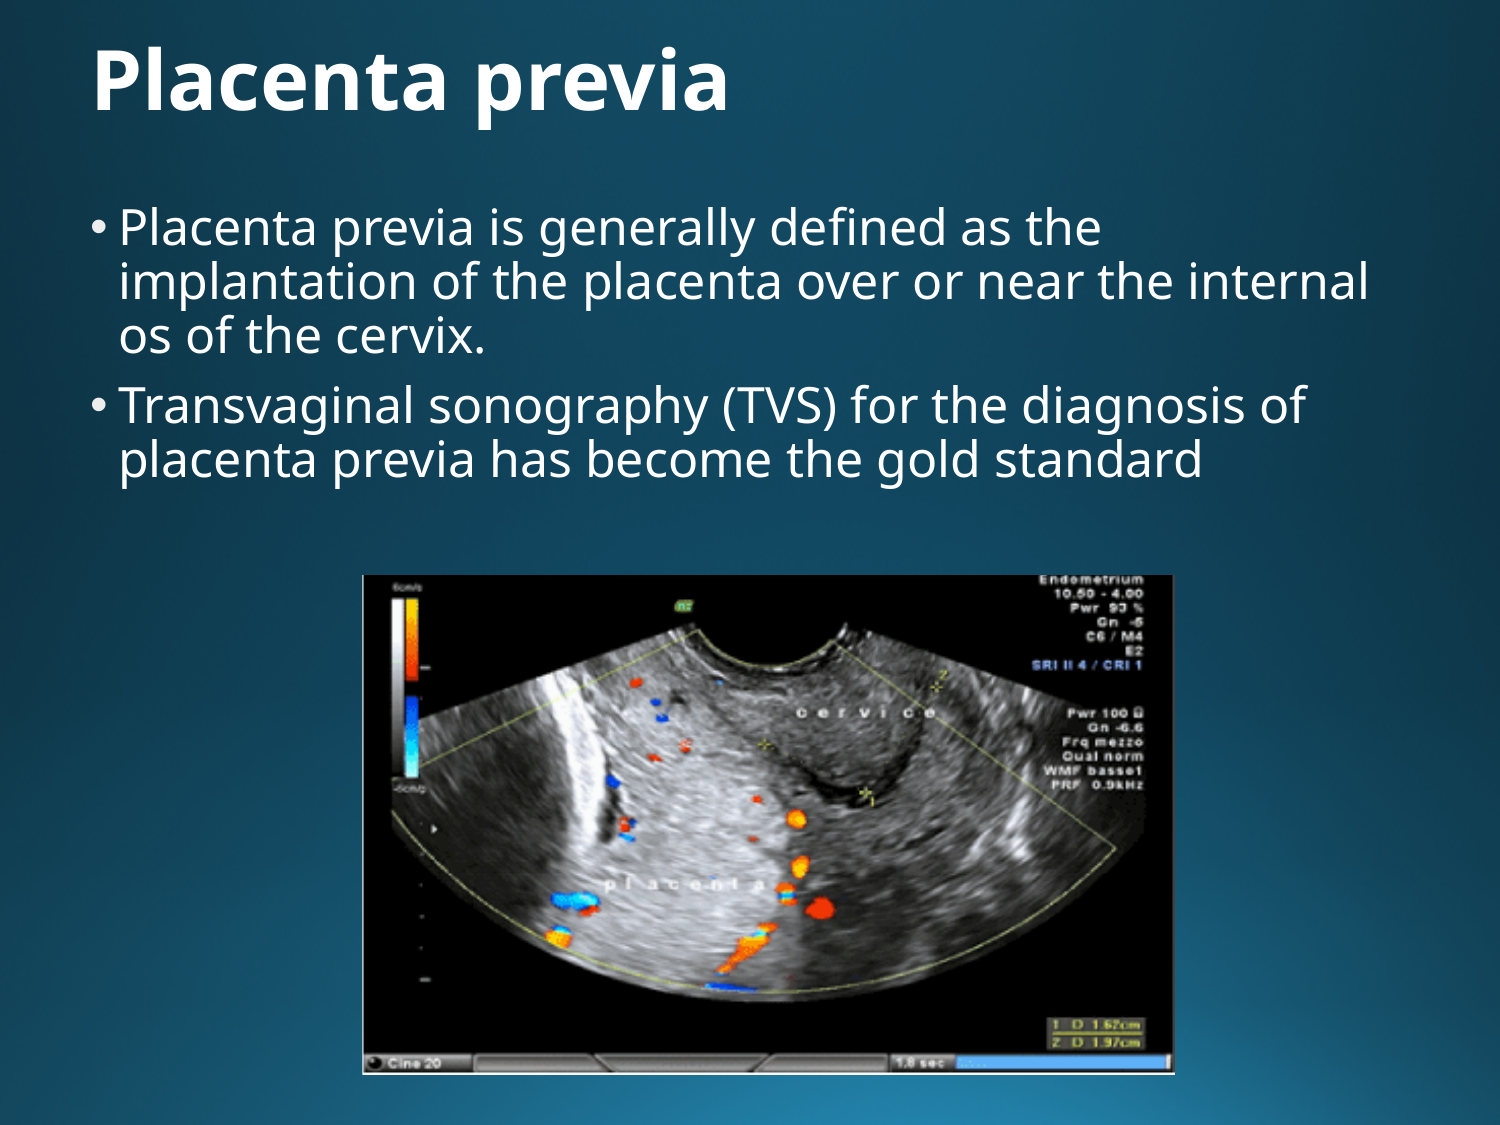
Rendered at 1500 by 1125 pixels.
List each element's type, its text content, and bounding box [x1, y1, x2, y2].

title Placenta previa [75, 12, 1425, 155]
picture [0, 0, 1500, 1125]
list Placenta previa is generally defined as the implantation of the placenta over or near the internal os of the cervix. Transvaginal sonography (TVS) for the diagnosis of placenta previa has become the gold standard [75, 195, 1425, 938]
